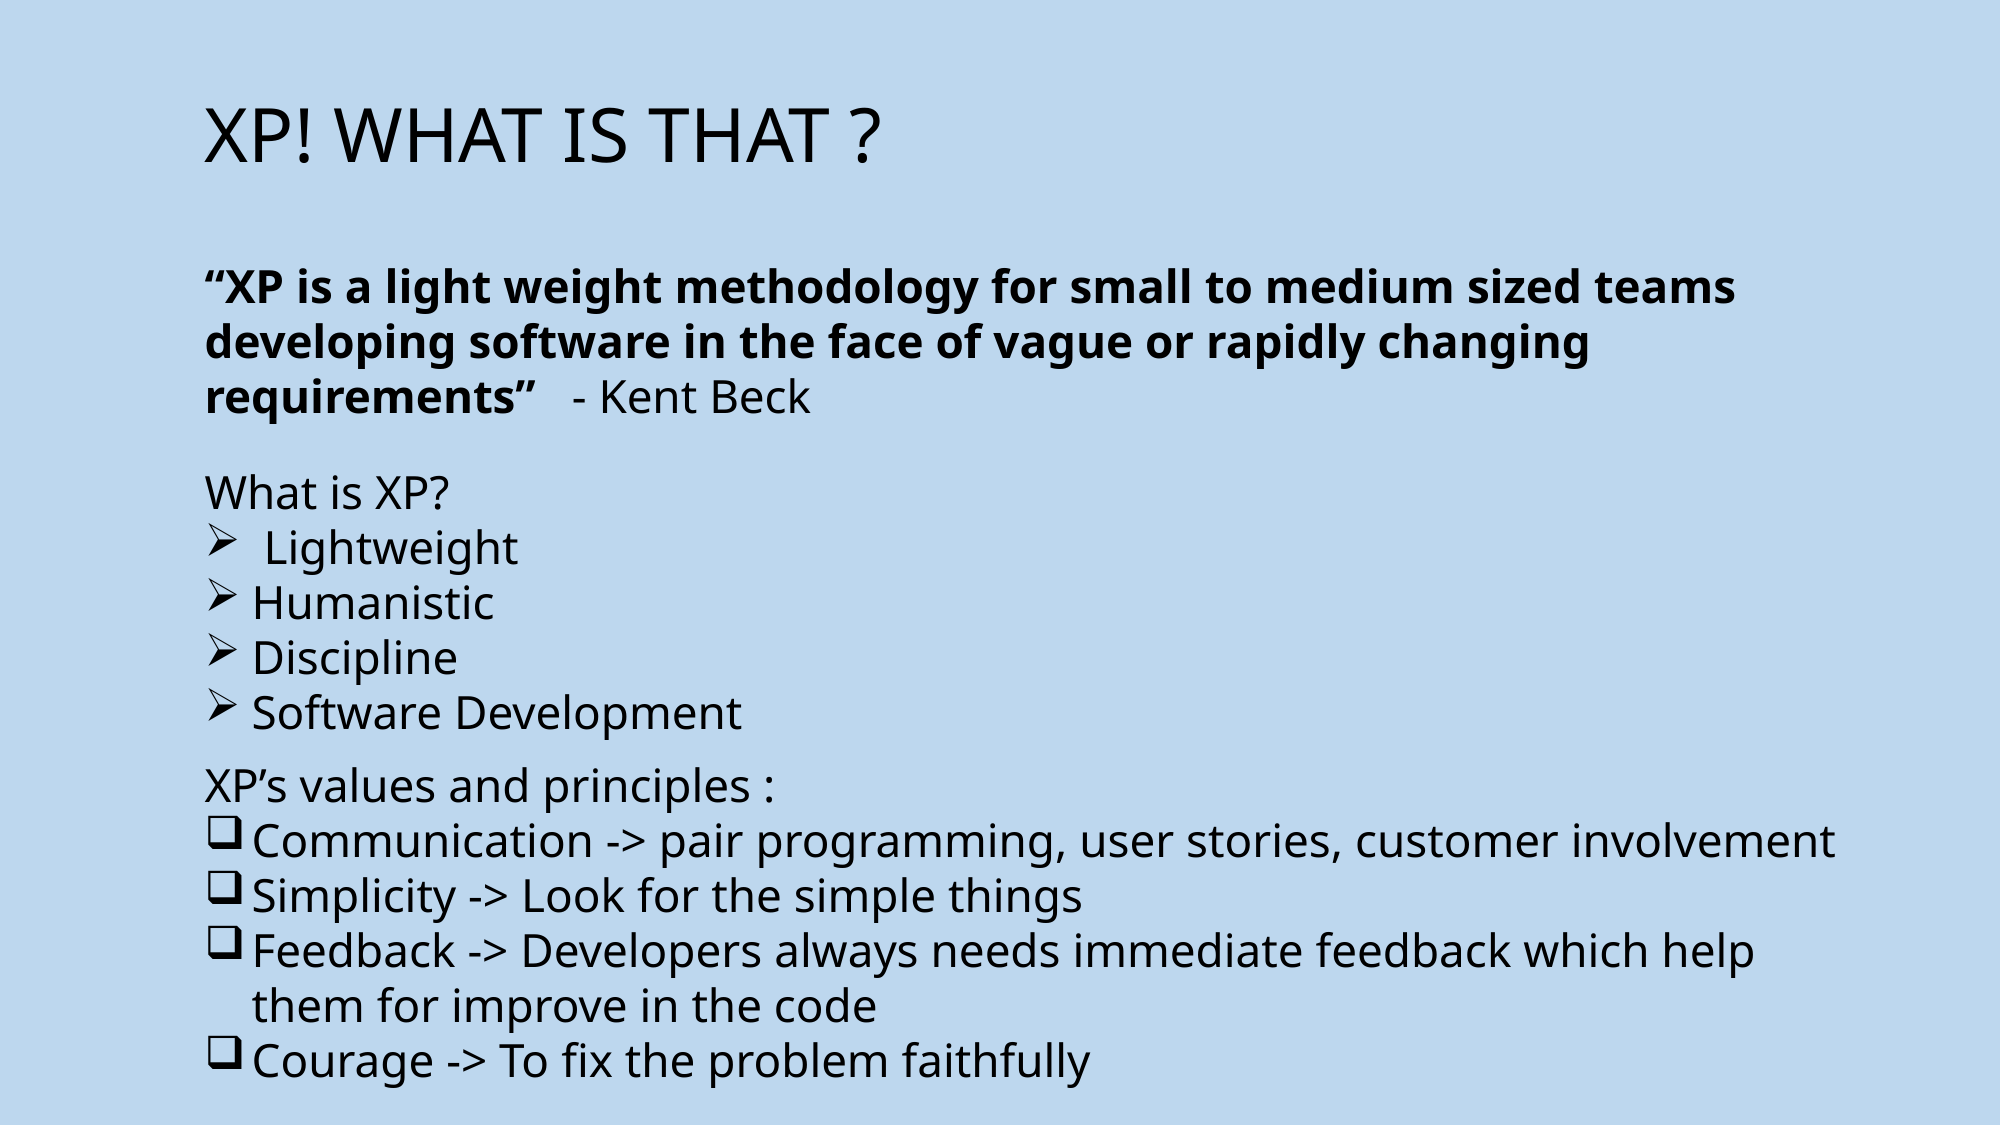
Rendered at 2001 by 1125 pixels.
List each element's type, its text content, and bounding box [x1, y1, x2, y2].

text_box XP’s values and principles : Communication -> pair programming, user stories, customer involvement Simplicity -> Look for the simple things Feedback -> Developers always needs immediate feedback which help them for improve in the code Courage -> To fix the problem faithfully [189, 748, 1886, 1094]
text_box What is XP? Lightweight Humanistic Discipline Software Development [189, 456, 1588, 748]
text_box XP! WHAT IS THAT ? [189, 79, 1725, 185]
text_box “XP is a light weight methodology for small to medium sized teams developing software in the face of vague or rapidly changing requirements” - Kent Beck [189, 250, 1869, 431]
